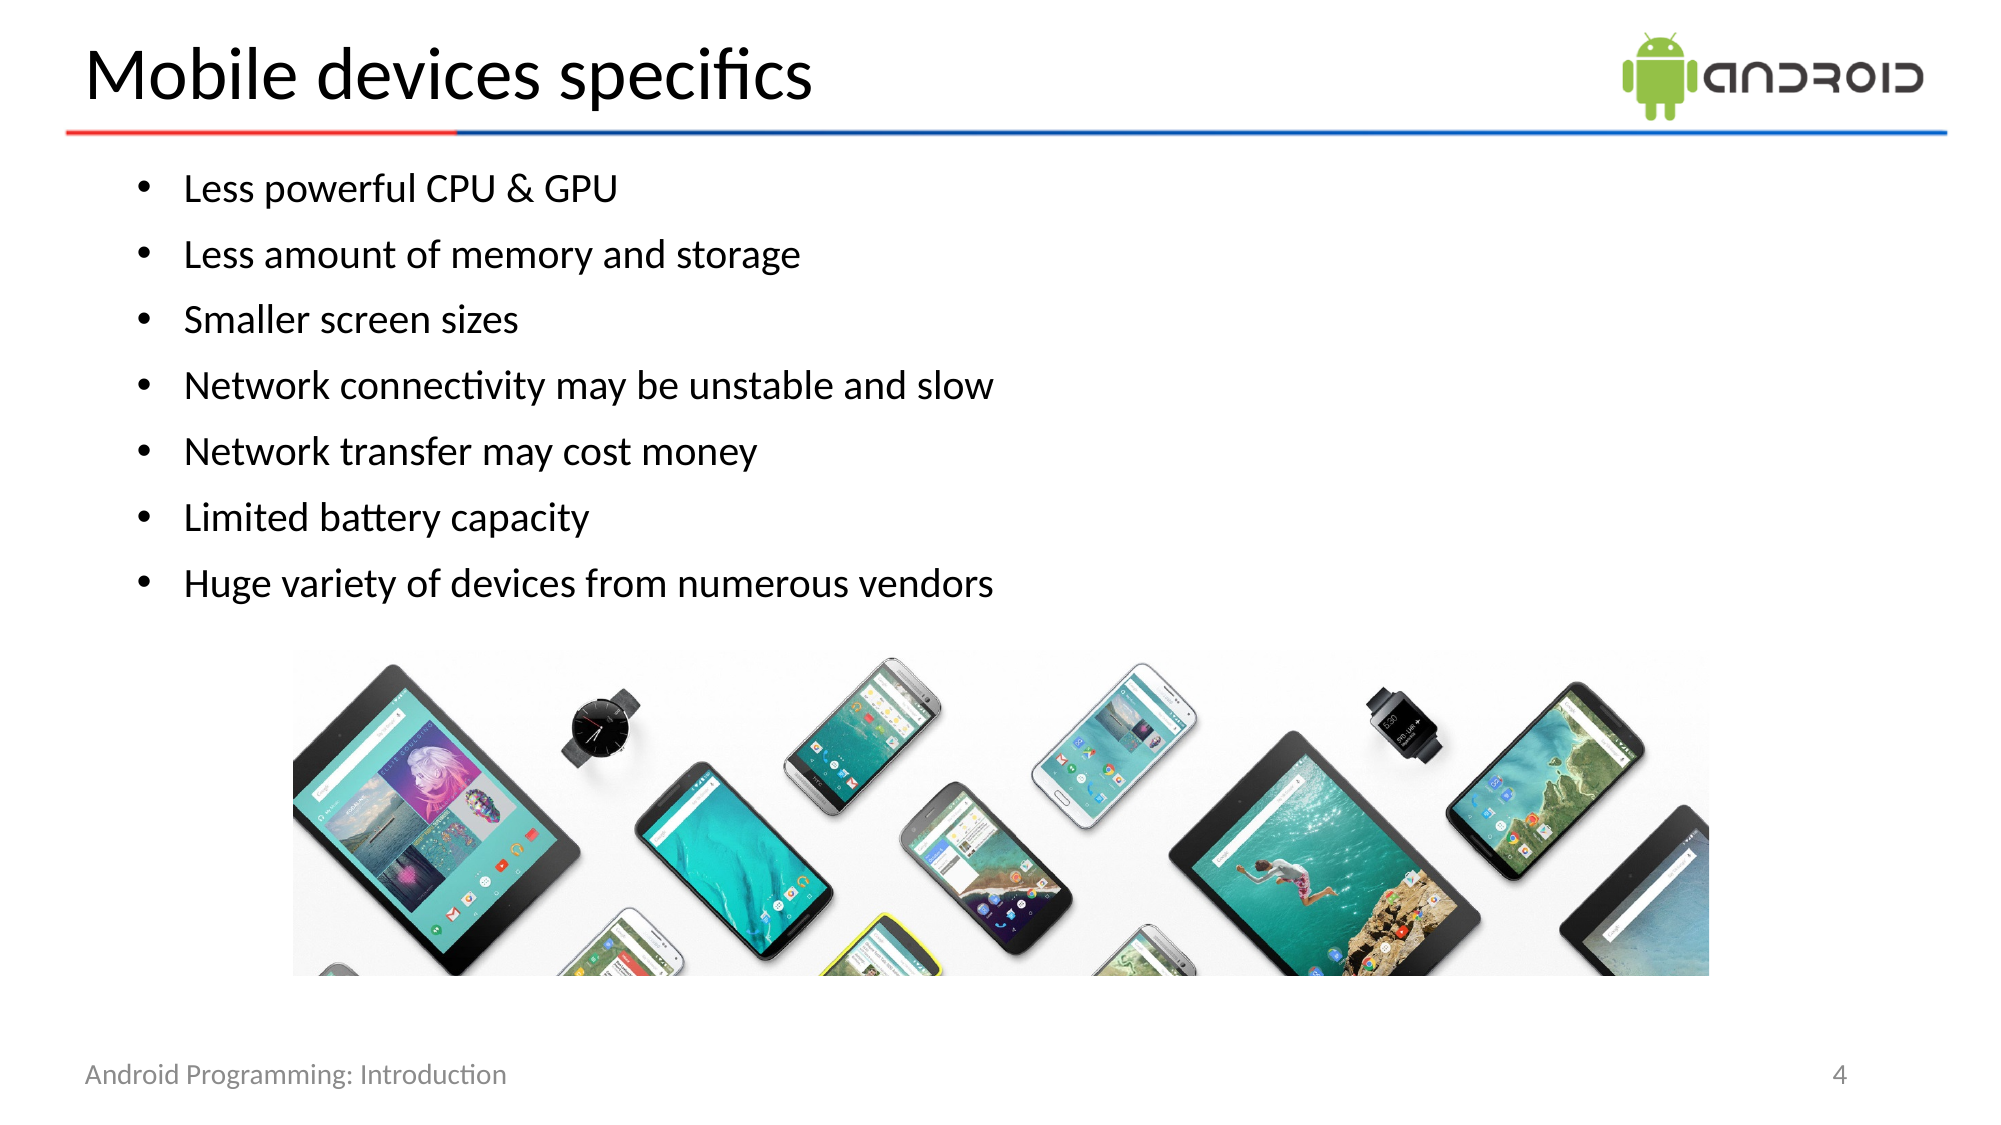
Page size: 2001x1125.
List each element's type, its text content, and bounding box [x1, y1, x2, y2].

text_box Less powerful CPU & GPU Less amount of memory and storage Smaller screen sizes Network connectivity may be unstable and slow Network transfer may cost money Limited battery capacity Huge variety of devices from numerous vendors [121, 158, 1879, 625]
footer Android Programming: Introduction [69, 1042, 1412, 1103]
picture [292, 650, 1710, 976]
text_box Mobile devices specifics [69, 17, 1130, 123]
slide_number 4 [1412, 1042, 1863, 1103]
picture [59, 0, 1970, 177]
